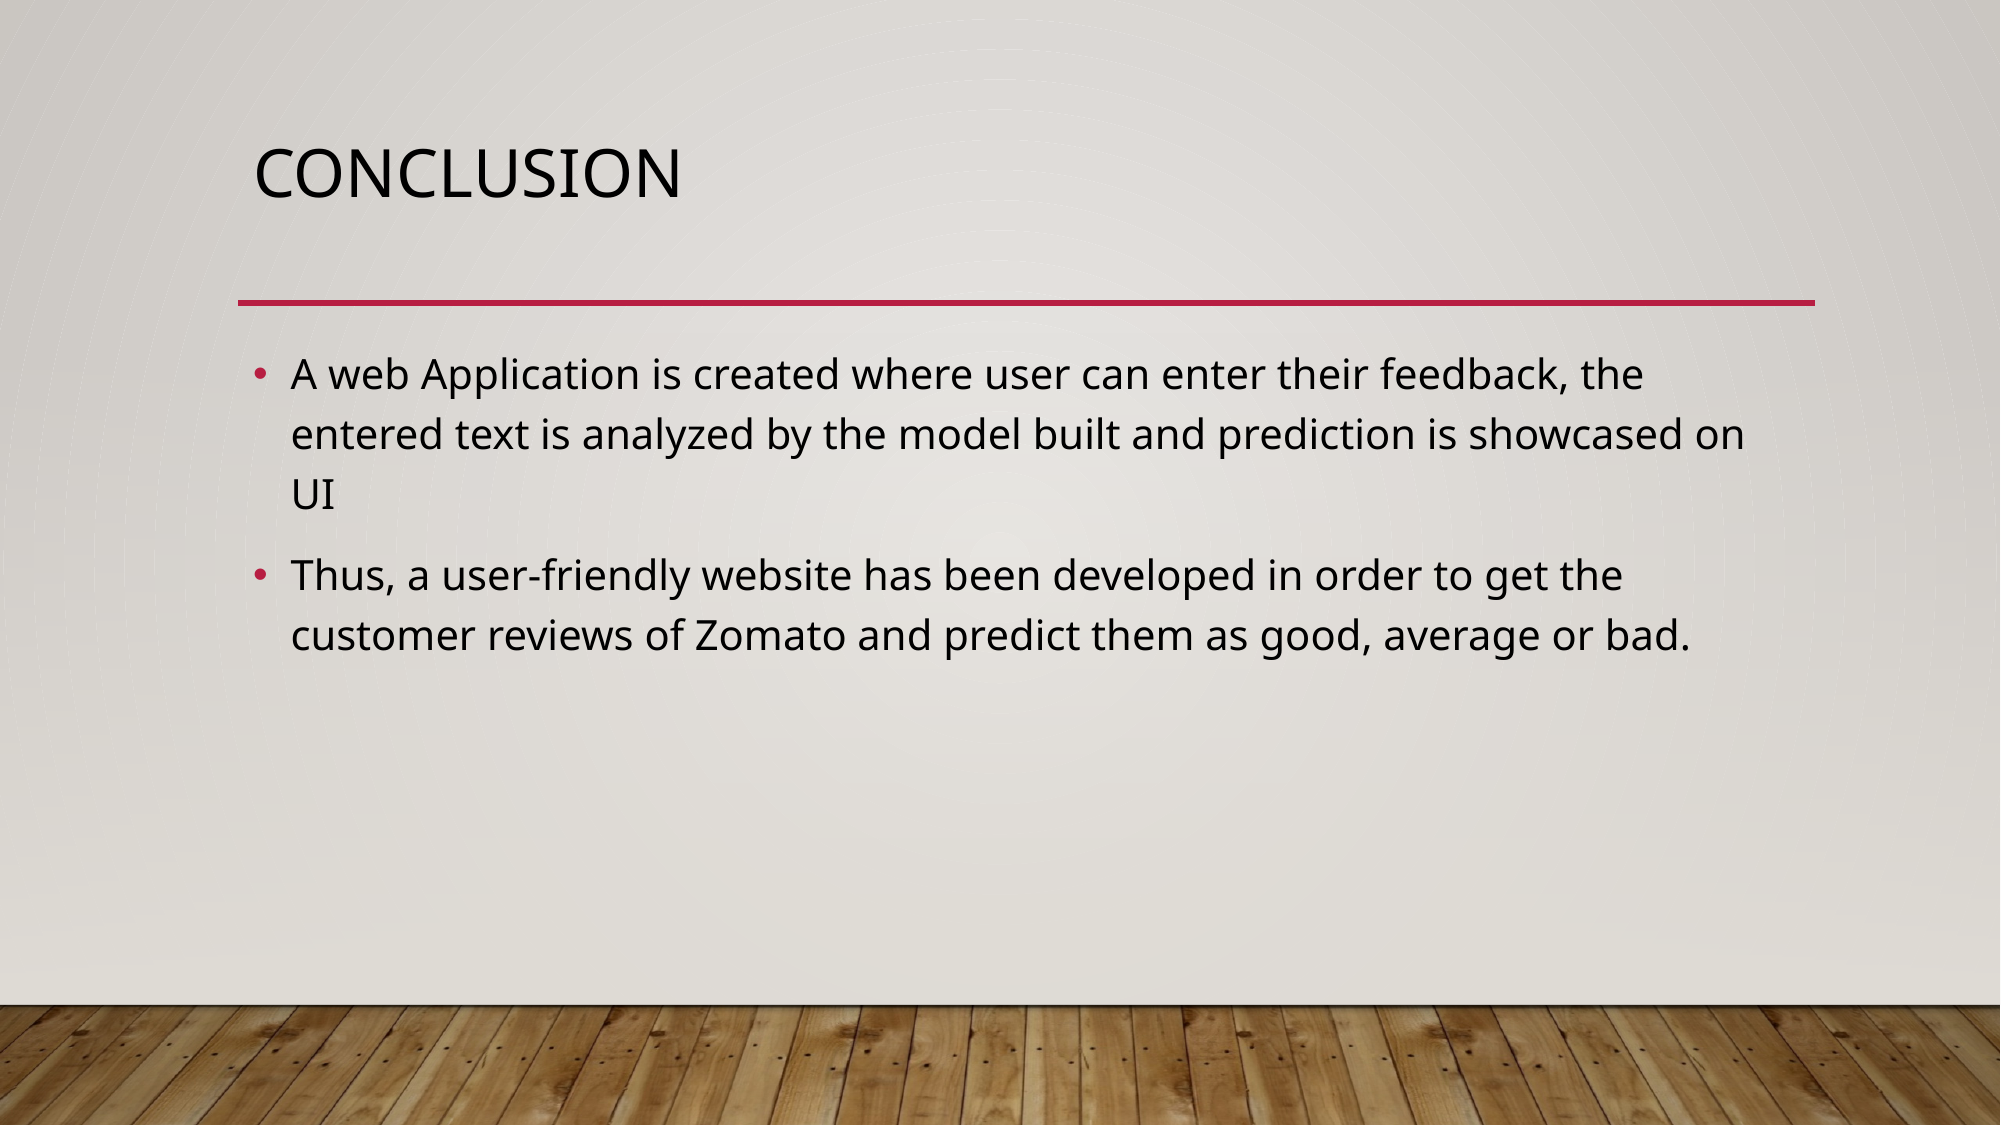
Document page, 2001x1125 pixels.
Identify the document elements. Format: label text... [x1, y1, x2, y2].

picture [0, 1005, 2000, 1125]
title conclusion [238, 131, 1814, 305]
list A web Application is created where user can enter their feedback, the entered text is analyzed by the model built and prediction is showcased on UI Thus, a user-friendly website has been developed in order to get the customer reviews of Zomato and predict them as good, average or bad. [238, 330, 1814, 897]
